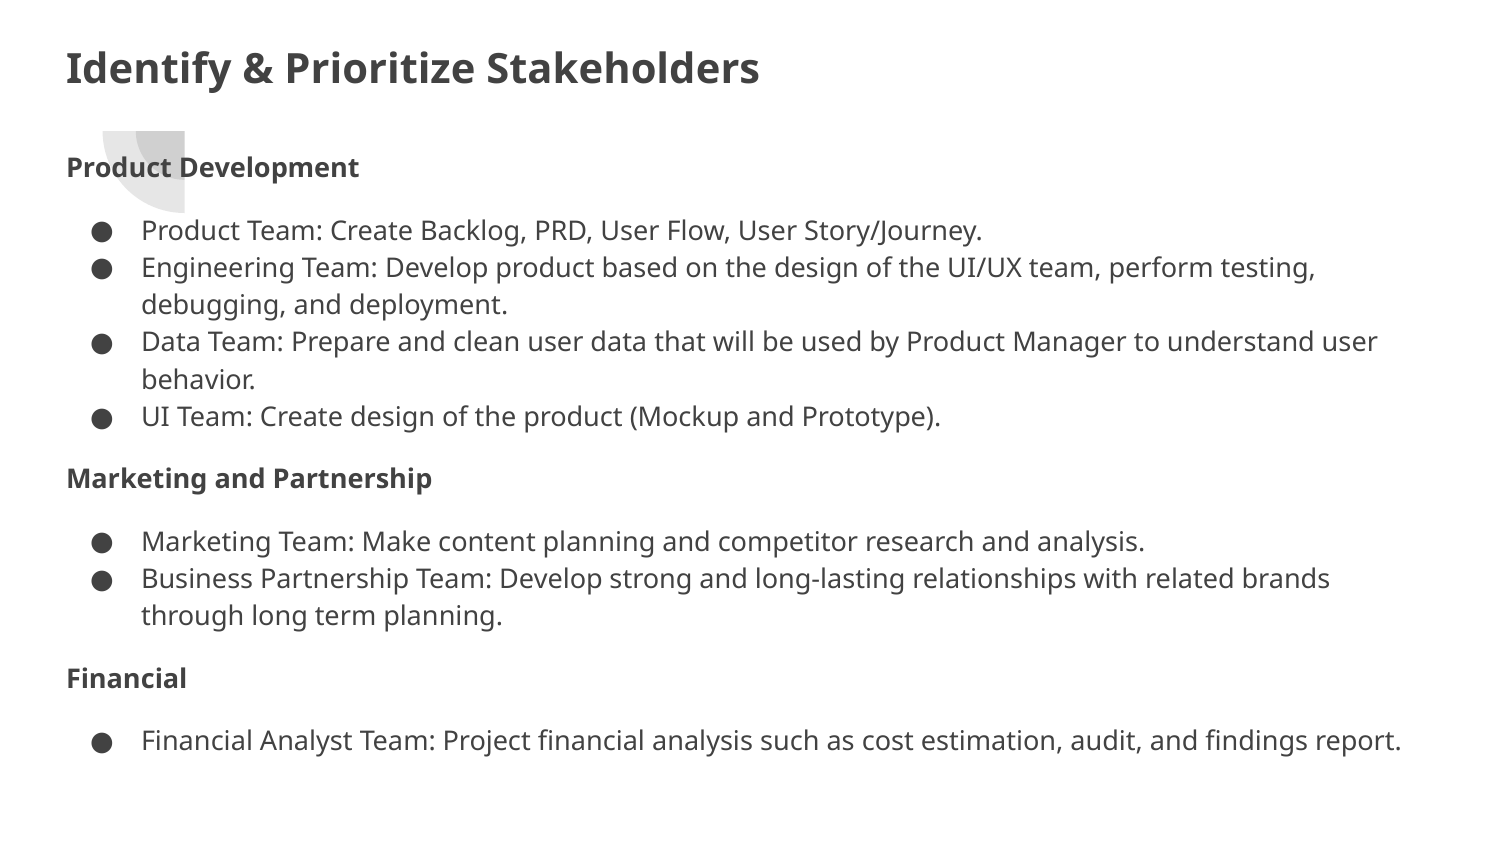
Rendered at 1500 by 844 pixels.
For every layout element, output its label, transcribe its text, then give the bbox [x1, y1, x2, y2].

title Identify & Prioritize Stakeholders [51, 27, 1449, 122]
list Product Development Product Team: Create Backlog, PRD, User Flow, User Story/Journey. Engineering Team: Develop product based on the design of the UI/UX team, perform testing, debugging, and deployment. Data Team: Prepare and clean user data that will be used by Product Manager to understand user behavior. UI Team: Create design of the product (Mockup and Prototype). Marketing and Partnership Marketing Team: Make content planning and competitor research and analysis. Business Partnership Team: Develop strong and long-lasting relationships with related brands through long term planning. Financial Financial Analyst Team: Project financial analysis such as cost estimation, audit, and findings report. [51, 130, 1449, 750]
